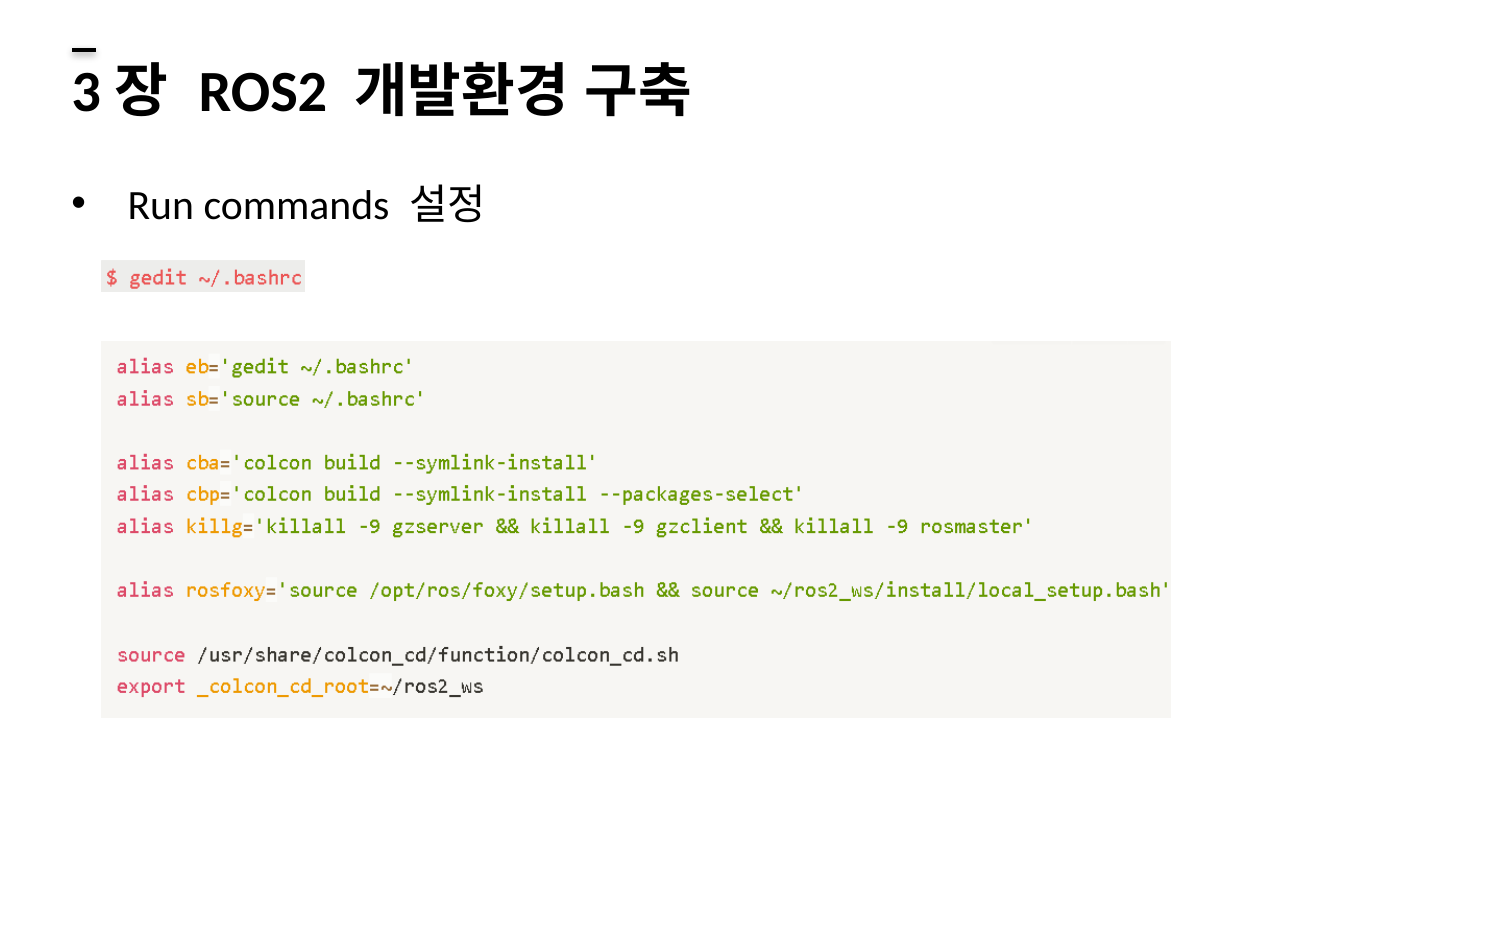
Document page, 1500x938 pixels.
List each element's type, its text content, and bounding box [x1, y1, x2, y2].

list Run commands 설정 [56, 170, 1444, 906]
picture [101, 258, 306, 292]
picture [101, 341, 1171, 718]
title 3장 ROS2 개발환경 구축 [56, 57, 1444, 120]
